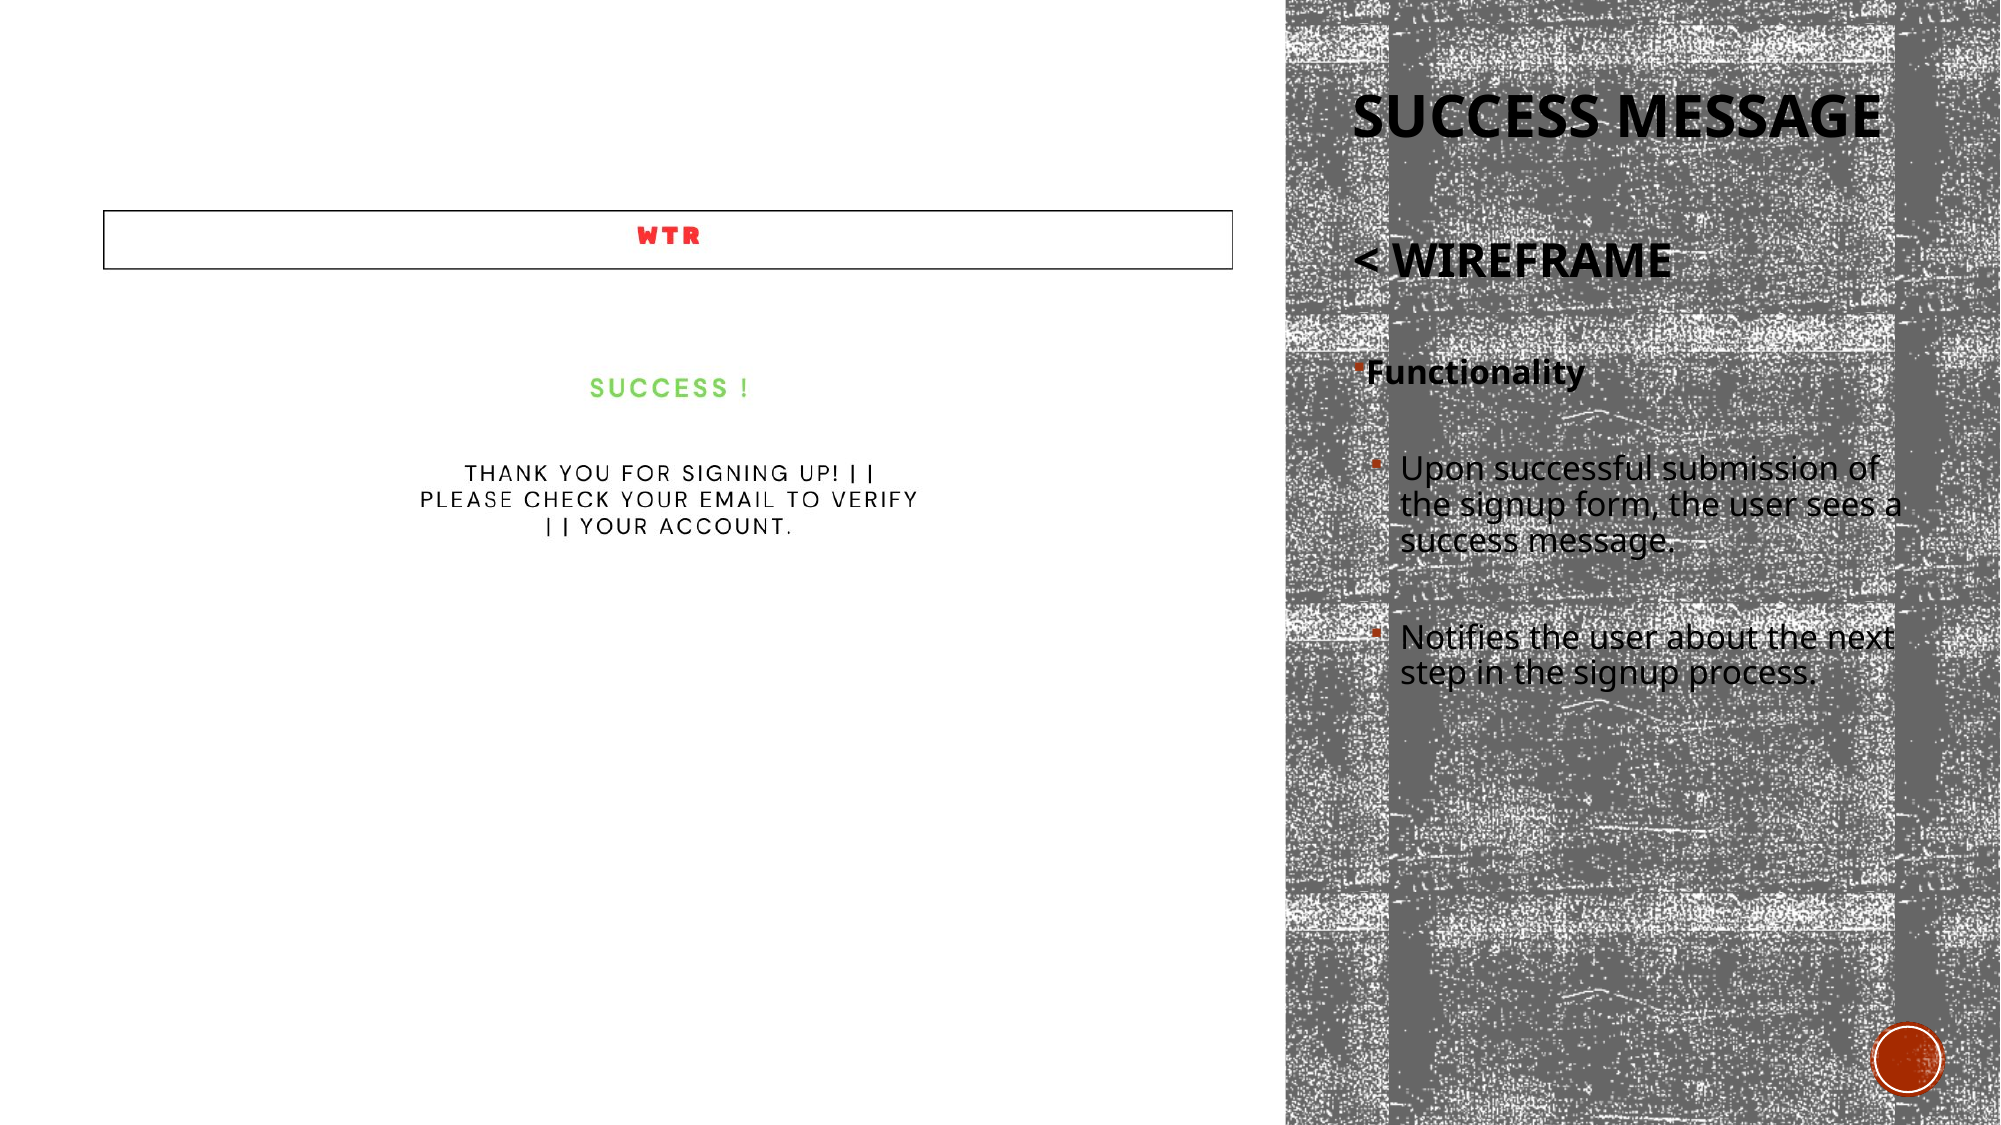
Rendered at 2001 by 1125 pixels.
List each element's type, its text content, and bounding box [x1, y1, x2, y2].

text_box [1872, 1024, 1943, 1095]
text_box Functionality Upon successful submission of the signup form, the user sees a success message. Notifies the user about the next step in the signup process. [1338, 347, 1920, 1013]
text_box [1284, 0, 2000, 1125]
text_box Success Message < Wireframe [1338, 79, 1920, 344]
picture [103, 210, 1233, 917]
